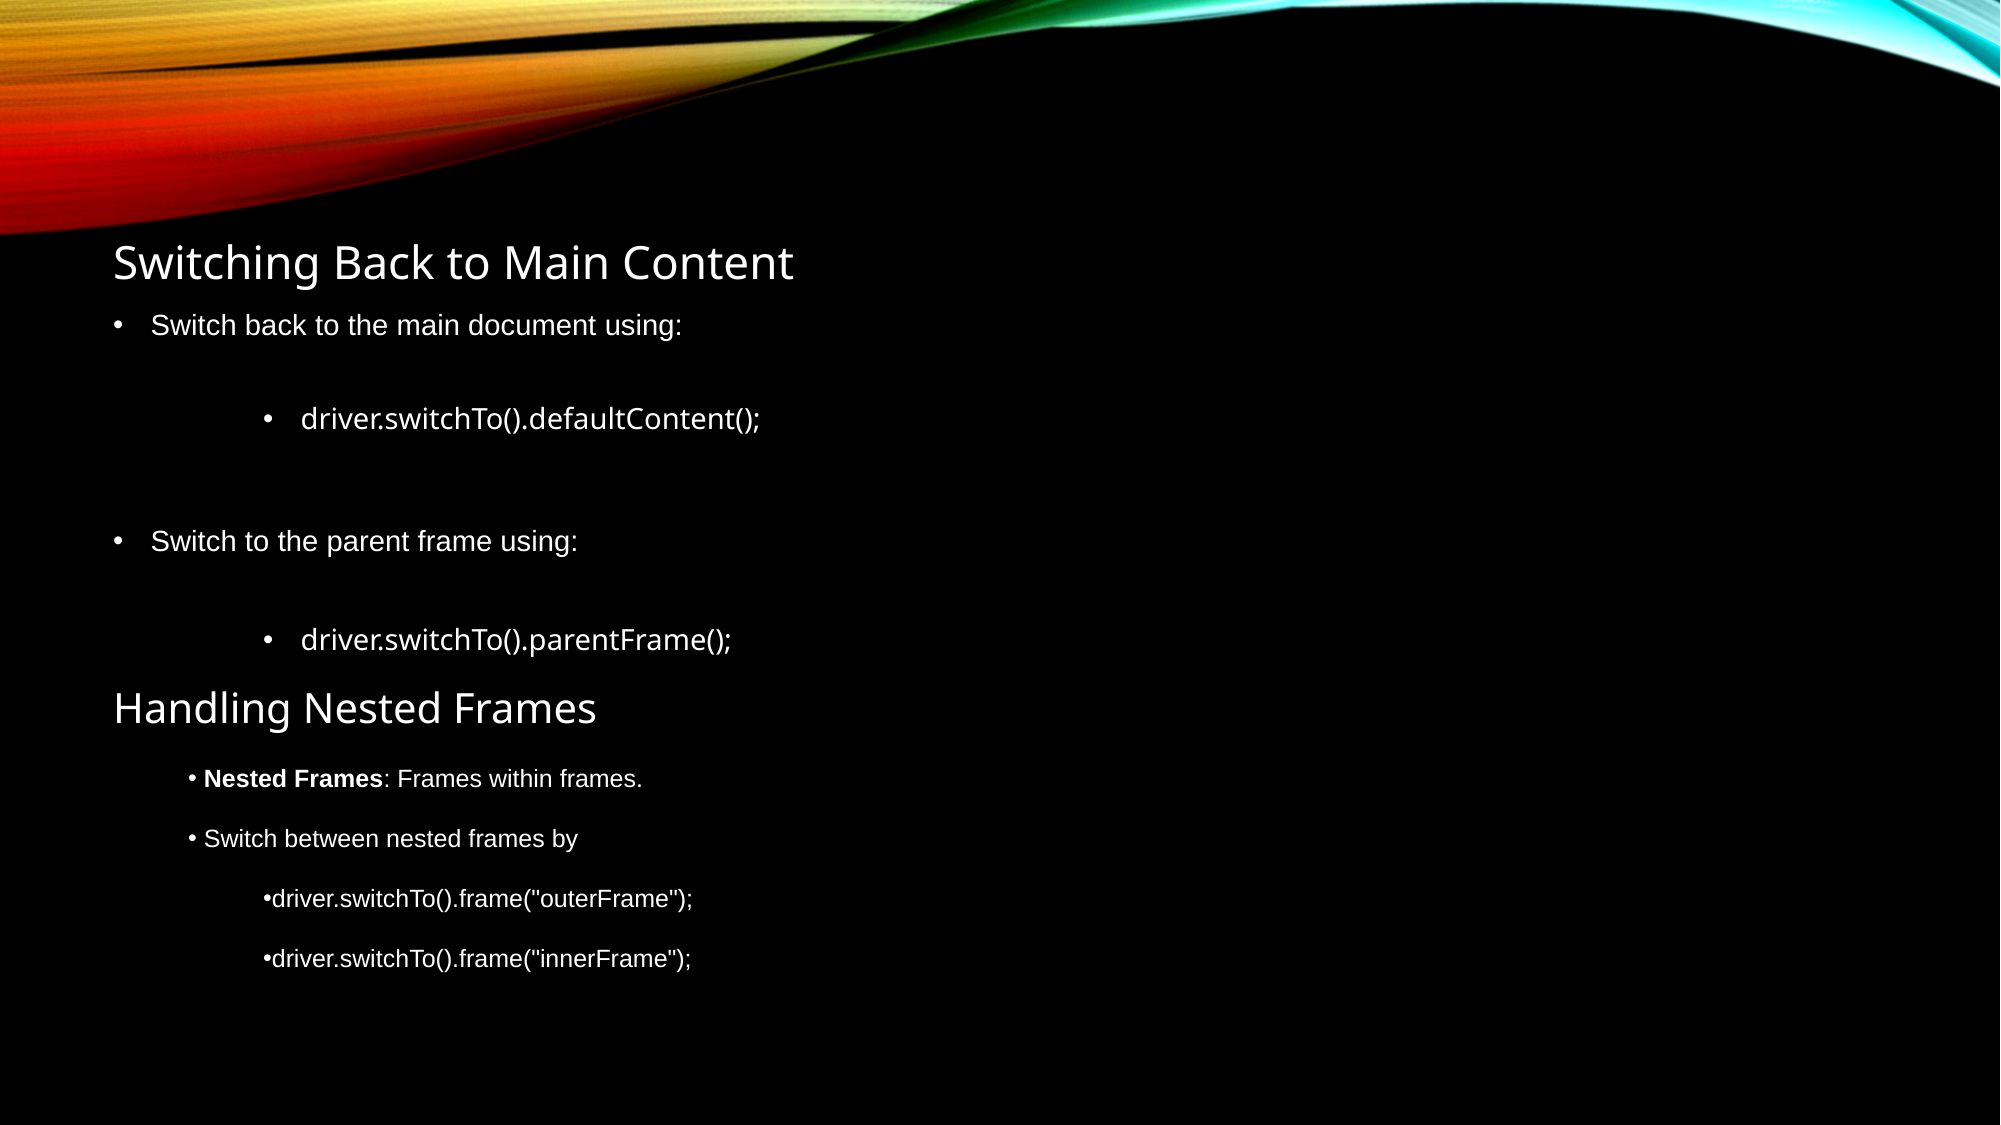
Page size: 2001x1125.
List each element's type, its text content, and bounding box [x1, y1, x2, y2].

picture [0, 0, 2000, 237]
list Switching Back to Main Content Switch back to the main document using: driver.switchTo().defaultContent(); Switch to the parent frame using: driver.switchTo().parentFrame(); Handling Nested Frames Nested Frames: Frames within frames. Switch between nested frames by driver.switchTo().frame("outerFrame"); driver.switchTo().frame("innerFrame"); [98, 232, 1874, 1087]
